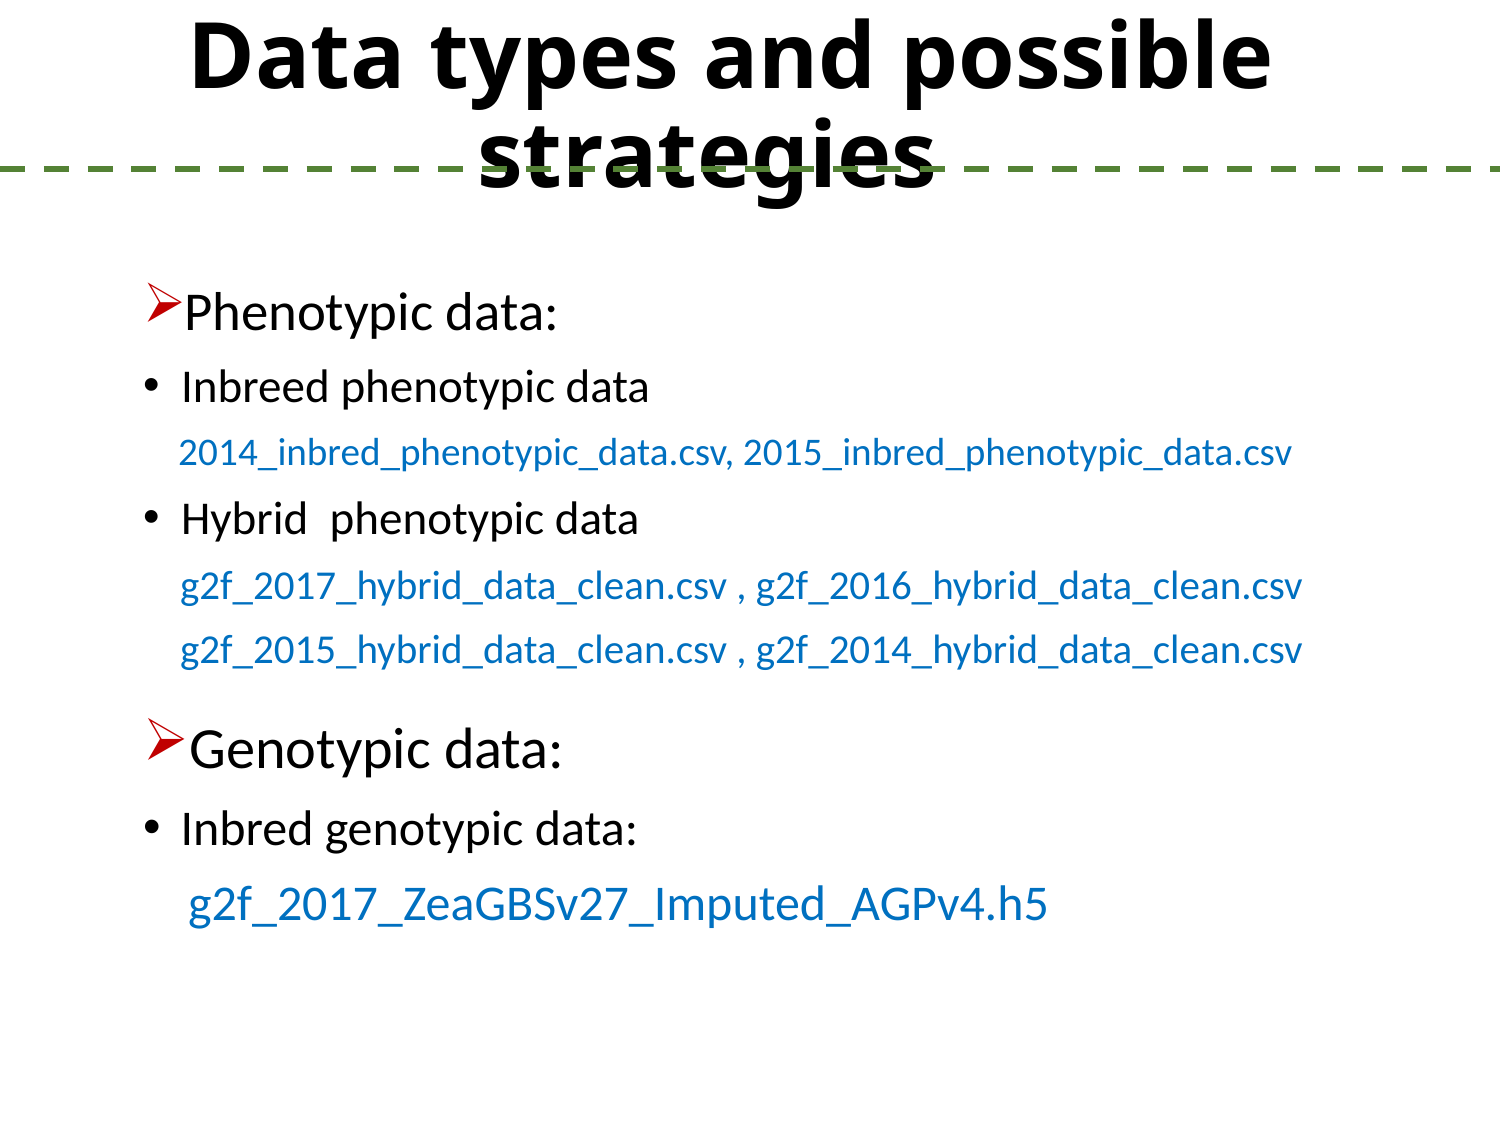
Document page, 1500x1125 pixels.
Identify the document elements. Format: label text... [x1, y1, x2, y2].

list Phenotypic data: Inbreed phenotypic data 2014_inbred_phenotypic_data.csv, 2015_inbred_phenotypic_data.csv Hybrid phenotypic data g2f_2017_hybrid_data_clean.csv , g2f_2016_hybrid_data_clean.csv g2f_2015_hybrid_data_clean.csv , g2f_2014_hybrid_data_clean.csv [128, 275, 1422, 680]
title Data types and possible strategies [0, 48, 1477, 168]
text_box Genotypic data: Inbred genotypic data: g2f_2017_ZeaGBSv27_Imputed_AGPv4.h5 [128, 711, 1422, 1091]
